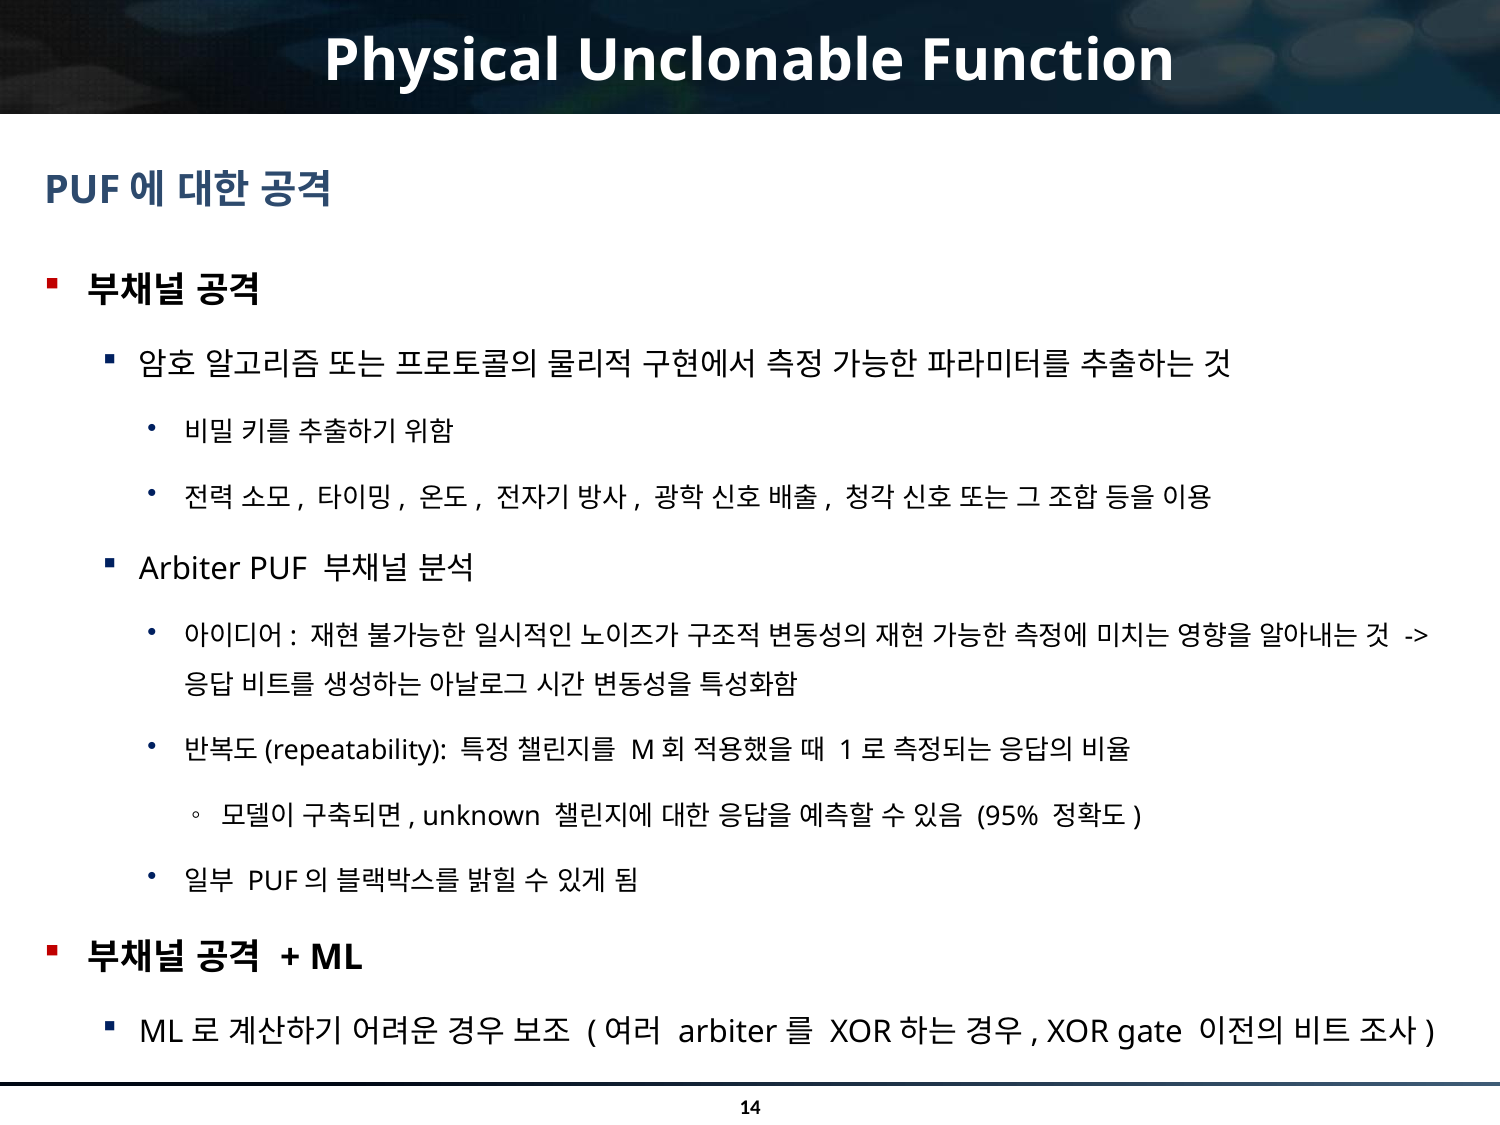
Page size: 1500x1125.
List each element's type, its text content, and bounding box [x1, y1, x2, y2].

list 부채널 공격 암호 알고리즘 또는 프로토콜의 물리적 구현에서 측정 가능한 파라미터를 추출하는 것 비밀 키를 추출하기 위함 전력 소모, 타이밍, 온도, 전자기 방사, 광학 신호 배출, 청각 신호 또는 그 조합 등을 이용 Arbiter PUF 부채널 분석 아이디어: 재현 불가능한 일시적인 노이즈가 구조적 변동성의 재현 가능한 측정에 미치는 영향을 알아내는 것 -> 응답 비트를 생성하는 아날로그 시간 변동성을 특성화함 반복도(repeatability): 특정 챌린지를 M회 적용했을 때 1로 측정되는 응답의 비율 모델이 구축되면, unknown 챌린지에 대한 응답을 예측할 수 있음 (95% 정확도) 일부 PUF의 블랙박스를 밝힐 수 있게 됨 부채널 공격 + ML ML로 계산하기 어려운 경우 보조 (여러 arbiter를 XOR하는 경우, XOR gate 이전의 비트 조사) [29, 237, 1471, 1063]
list PUF에 대한 공격 [29, 132, 1471, 221]
picture [0, 0, 1500, 114]
title Physical Unclonable Function [29, 12, 1471, 101]
